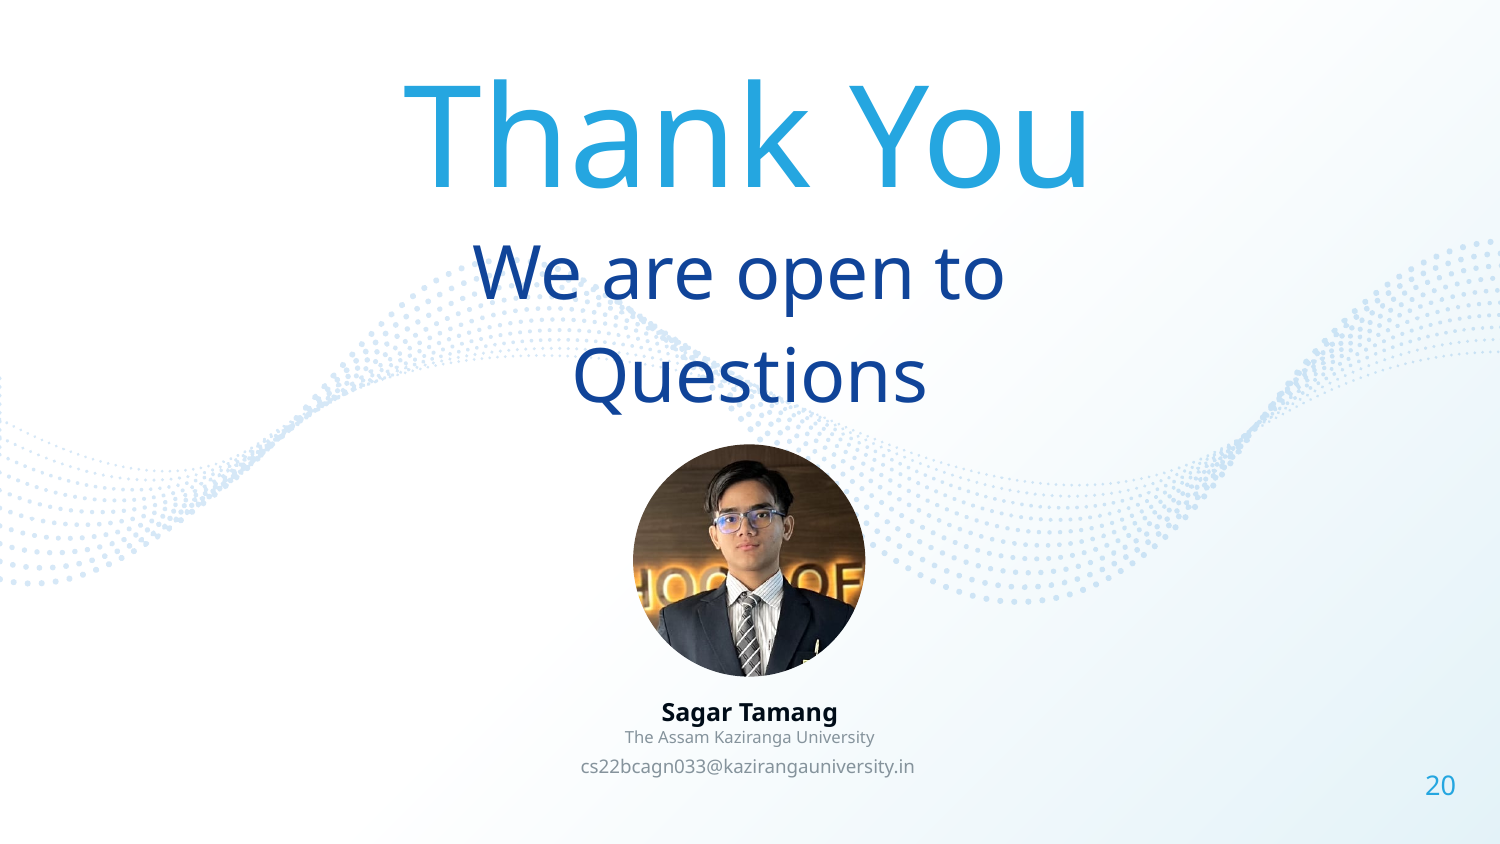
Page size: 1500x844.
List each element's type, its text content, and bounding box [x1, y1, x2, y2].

title Thank You [266, 59, 1233, 219]
slide_number 20 [1366, 754, 1457, 819]
text_box Sagar Tamang The Assam Kaziranga University cs22bcagn033@kazirangauniversity.in [524, 696, 975, 812]
subtitle We are open to Questions [266, 224, 1233, 584]
picture [632, 444, 866, 677]
